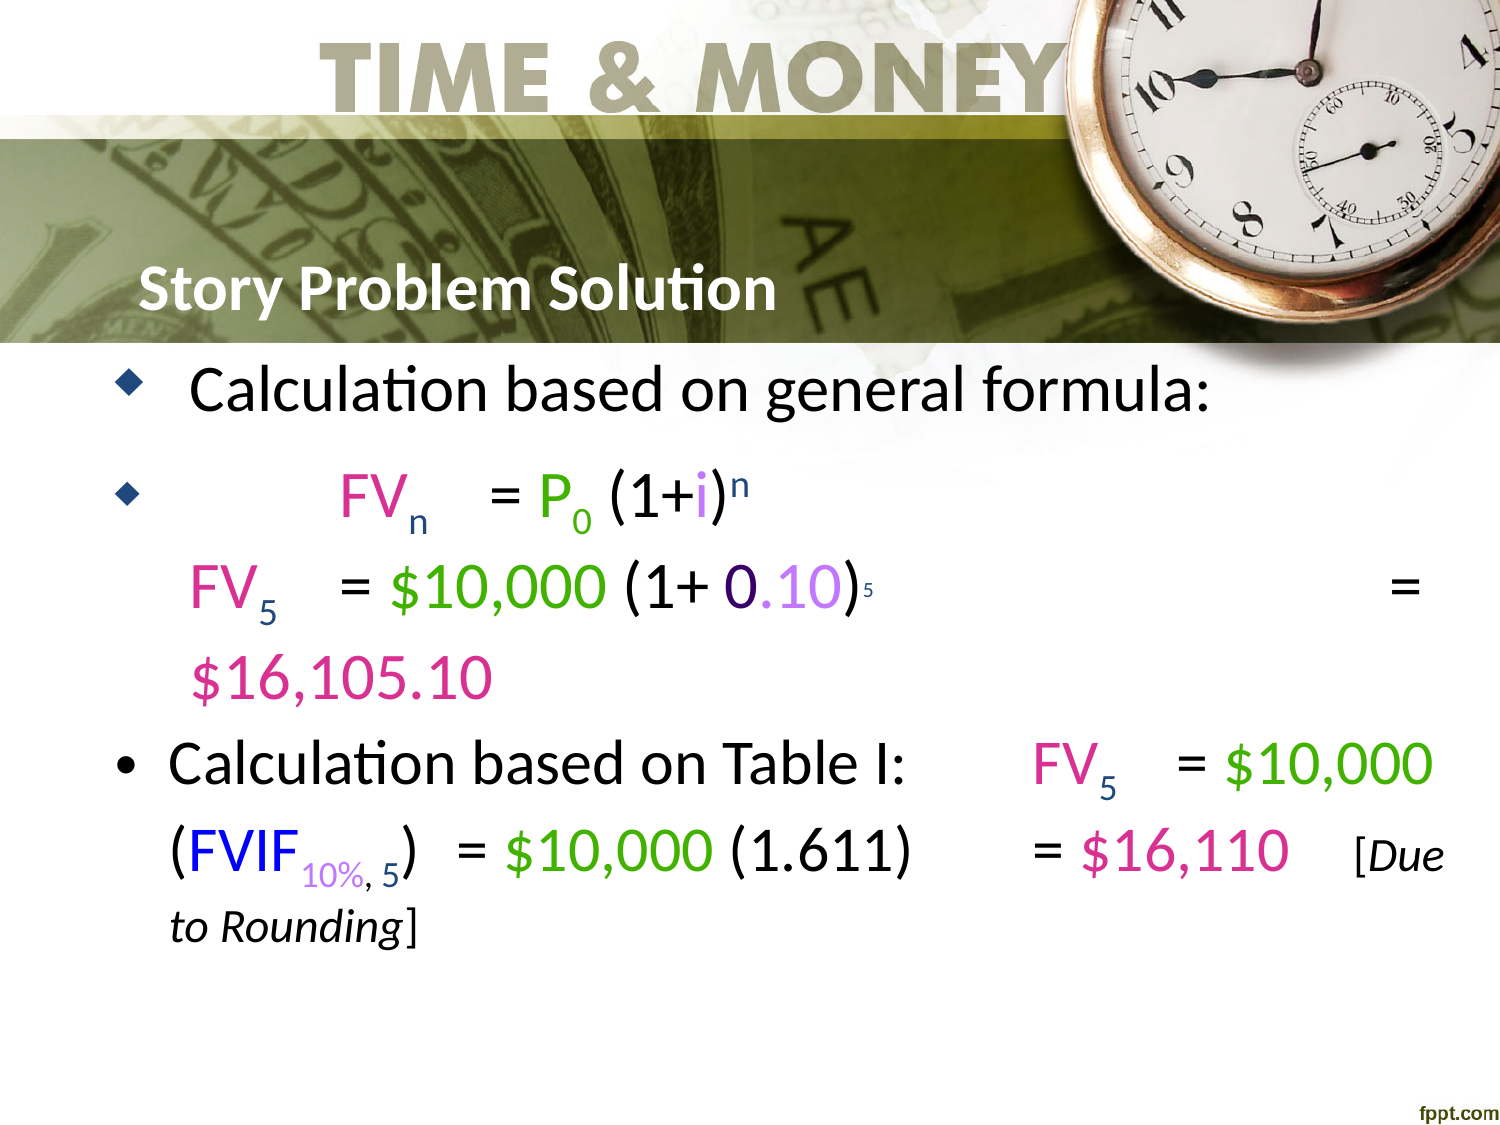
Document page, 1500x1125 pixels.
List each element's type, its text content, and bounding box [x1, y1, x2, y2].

text_box Calculation based on general formula: FVn = P0 (1+i)n FV5 = $10,000 (1+ 0.10)5 = $16,105.10 [24, 337, 1475, 663]
text_box Story Problem Solution [123, 236, 1076, 332]
picture [0, 0, 1500, 1125]
list Calculation based on Table I: FV5 = $10,000 (FVIF10%, 5) = $10,000 (1.611) = $16,110 [Due to Rounding] [99, 712, 1488, 1038]
